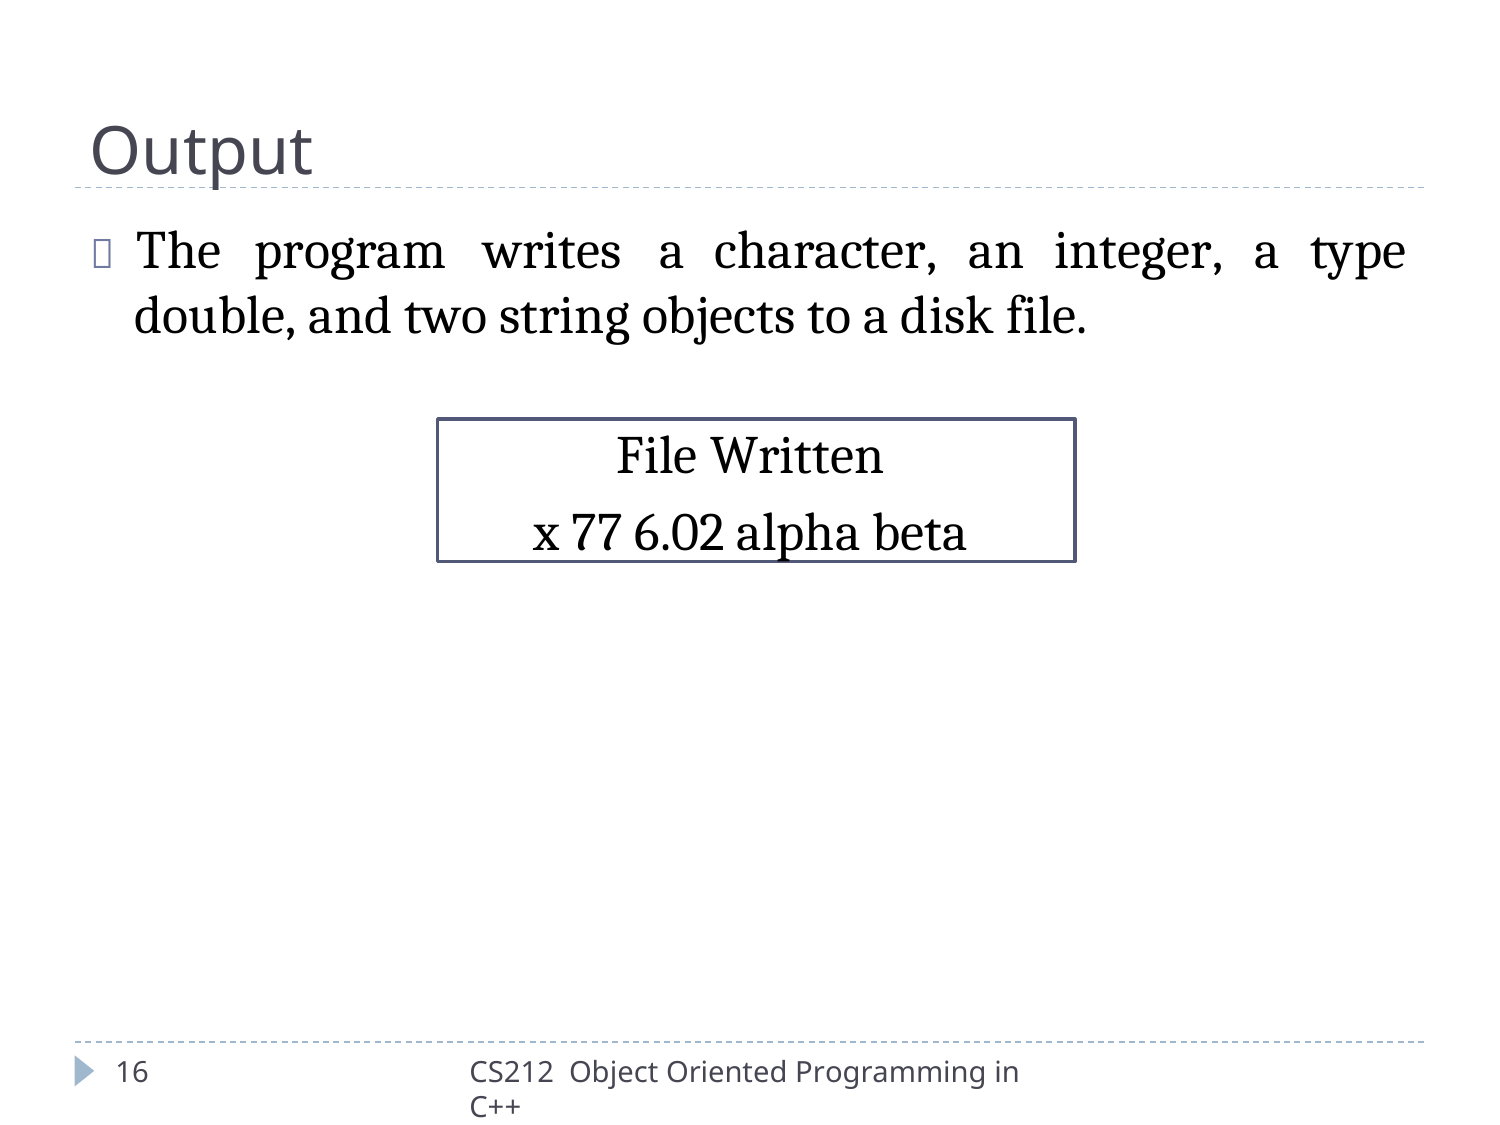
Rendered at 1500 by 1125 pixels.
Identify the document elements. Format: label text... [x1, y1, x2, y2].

text_box  The program writes a character, an integer, a type double, and two string objects to a disk file. [87, 214, 1413, 344]
text_box File Written x 77 6.02 alpha beta [437, 419, 1076, 562]
footer CS212 Object Oriented Programming in C++ [467, 1052, 1021, 1125]
title Output [87, 107, 1413, 214]
slide_number 16 [111, 1052, 150, 1125]
